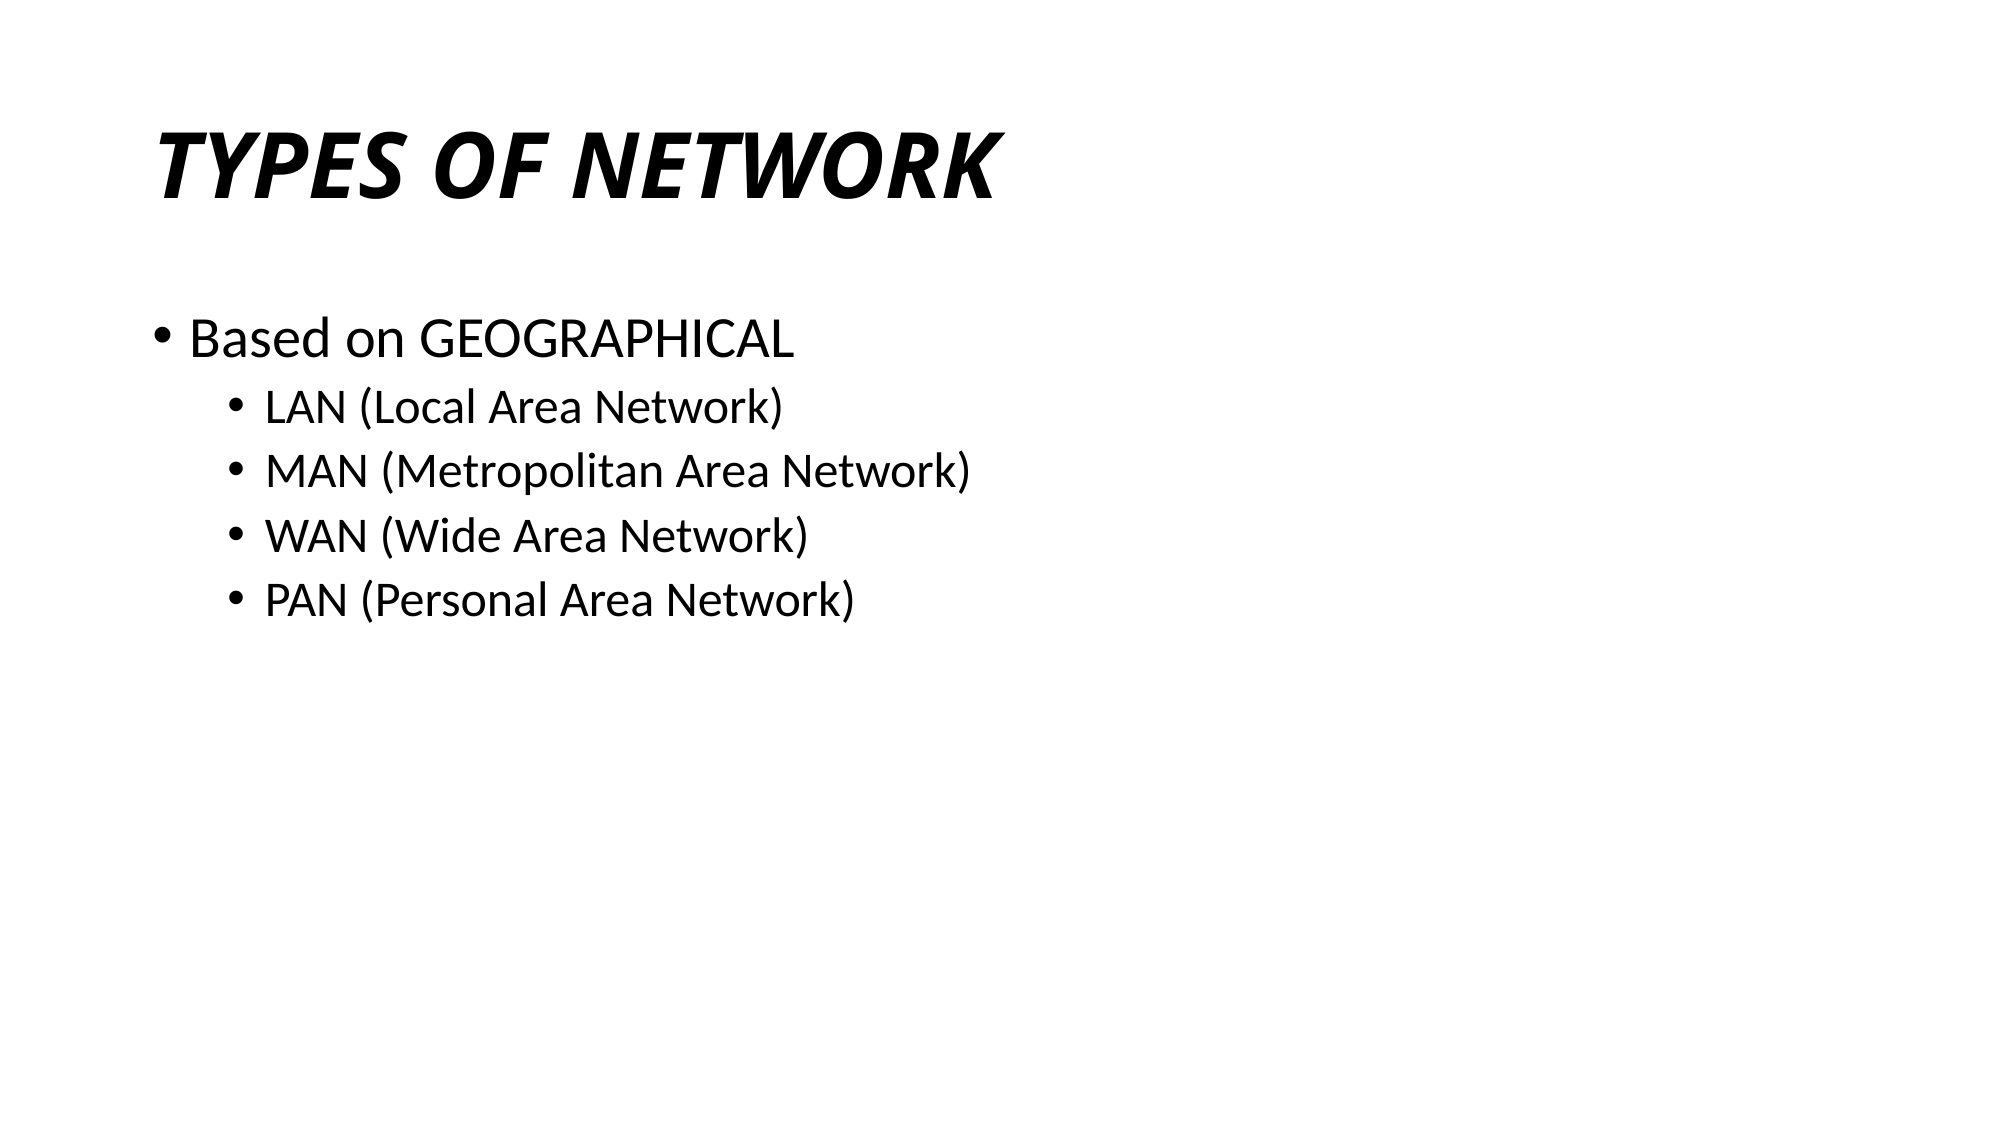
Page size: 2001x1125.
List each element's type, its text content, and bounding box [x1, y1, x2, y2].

title TYPES OF NETWORK [137, 59, 1863, 278]
list Based on GEOGRAPHICAL LAN (Local Area Network) MAN (Metropolitan Area Network) WAN (Wide Area Network) PAN (Personal Area Network) [137, 299, 1863, 1014]
